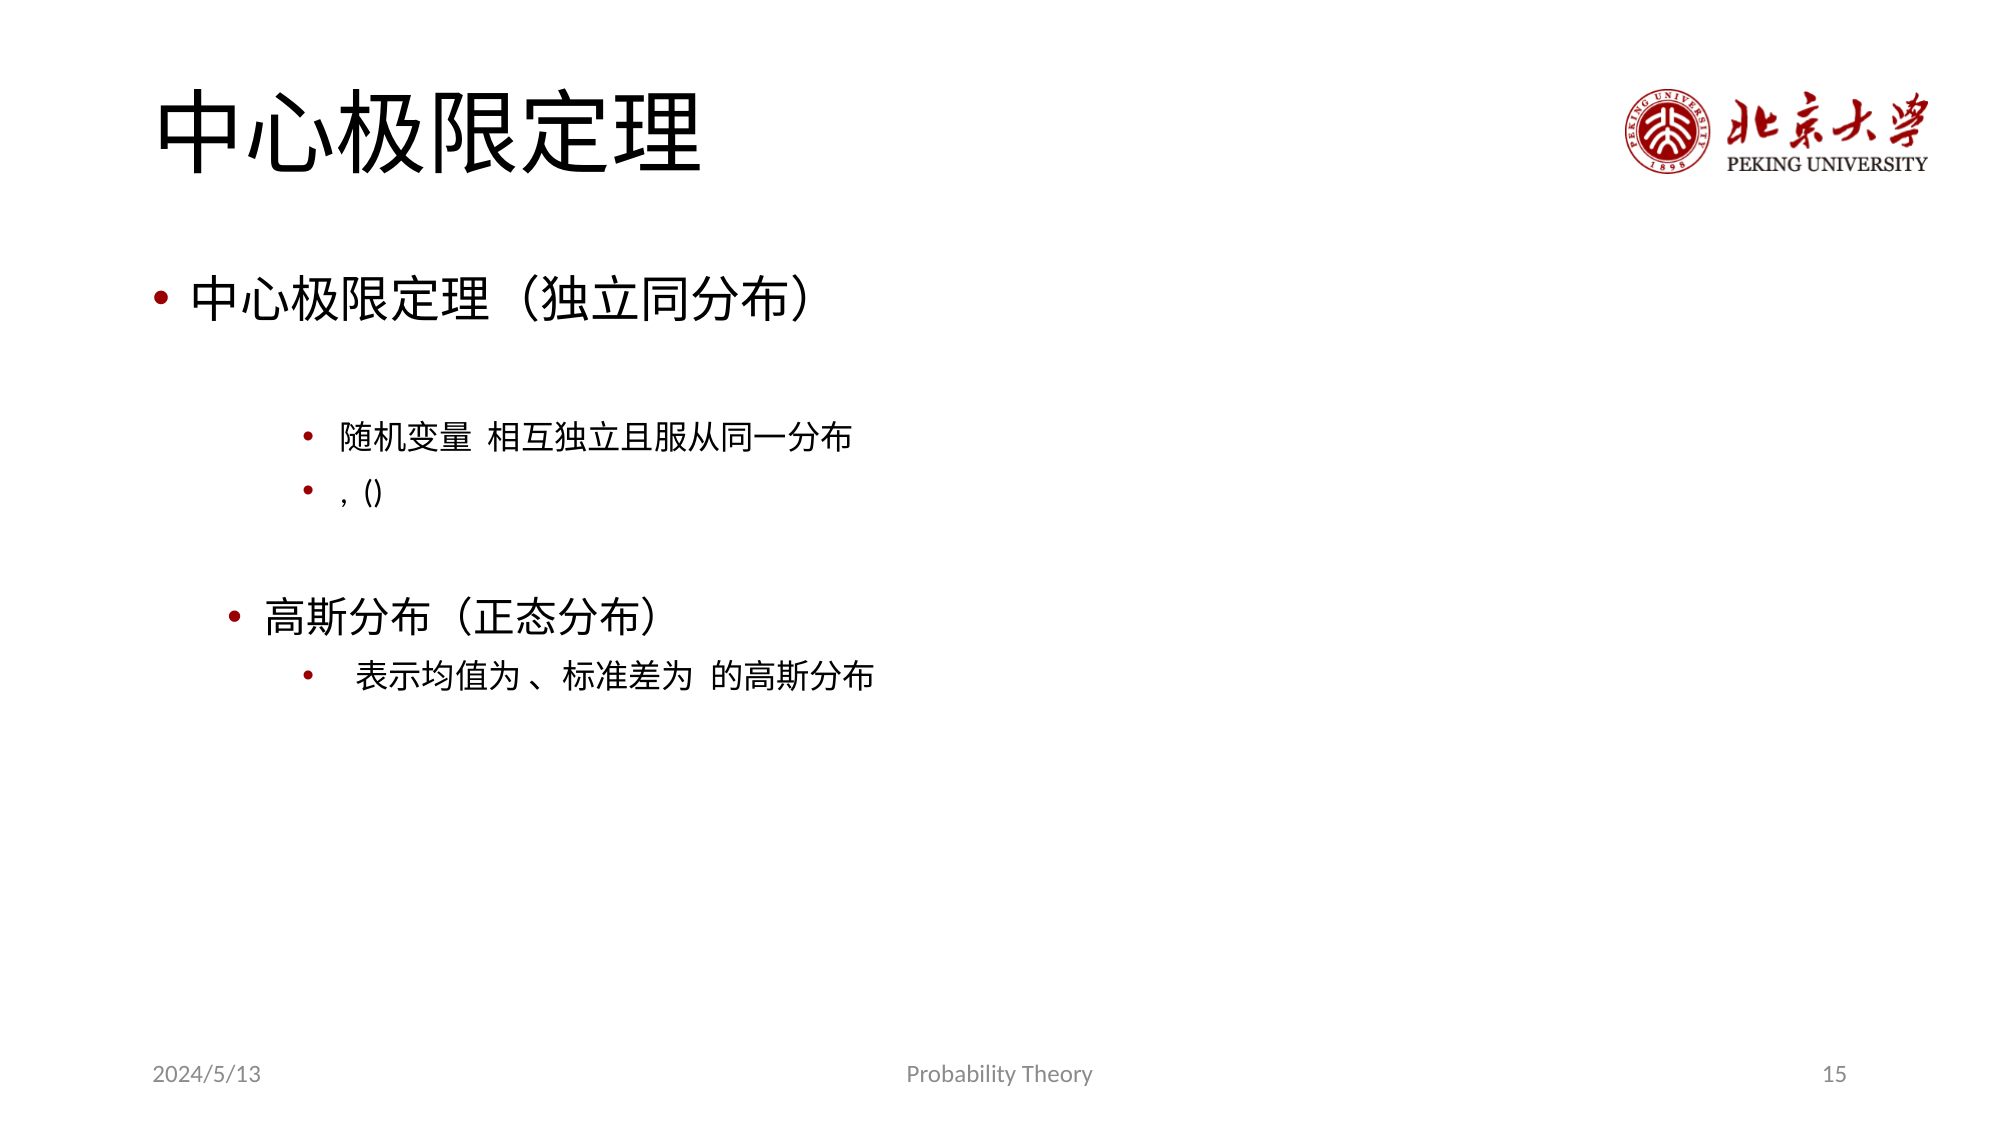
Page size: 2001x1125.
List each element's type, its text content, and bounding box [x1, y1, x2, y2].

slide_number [137, 1042, 588, 1103]
footer Probability Theory [662, 1042, 1338, 1103]
picture [1863, 89, 1928, 174]
slide_number 15 [1412, 1042, 1863, 1103]
title 中心极限定理 [137, 27, 1863, 246]
